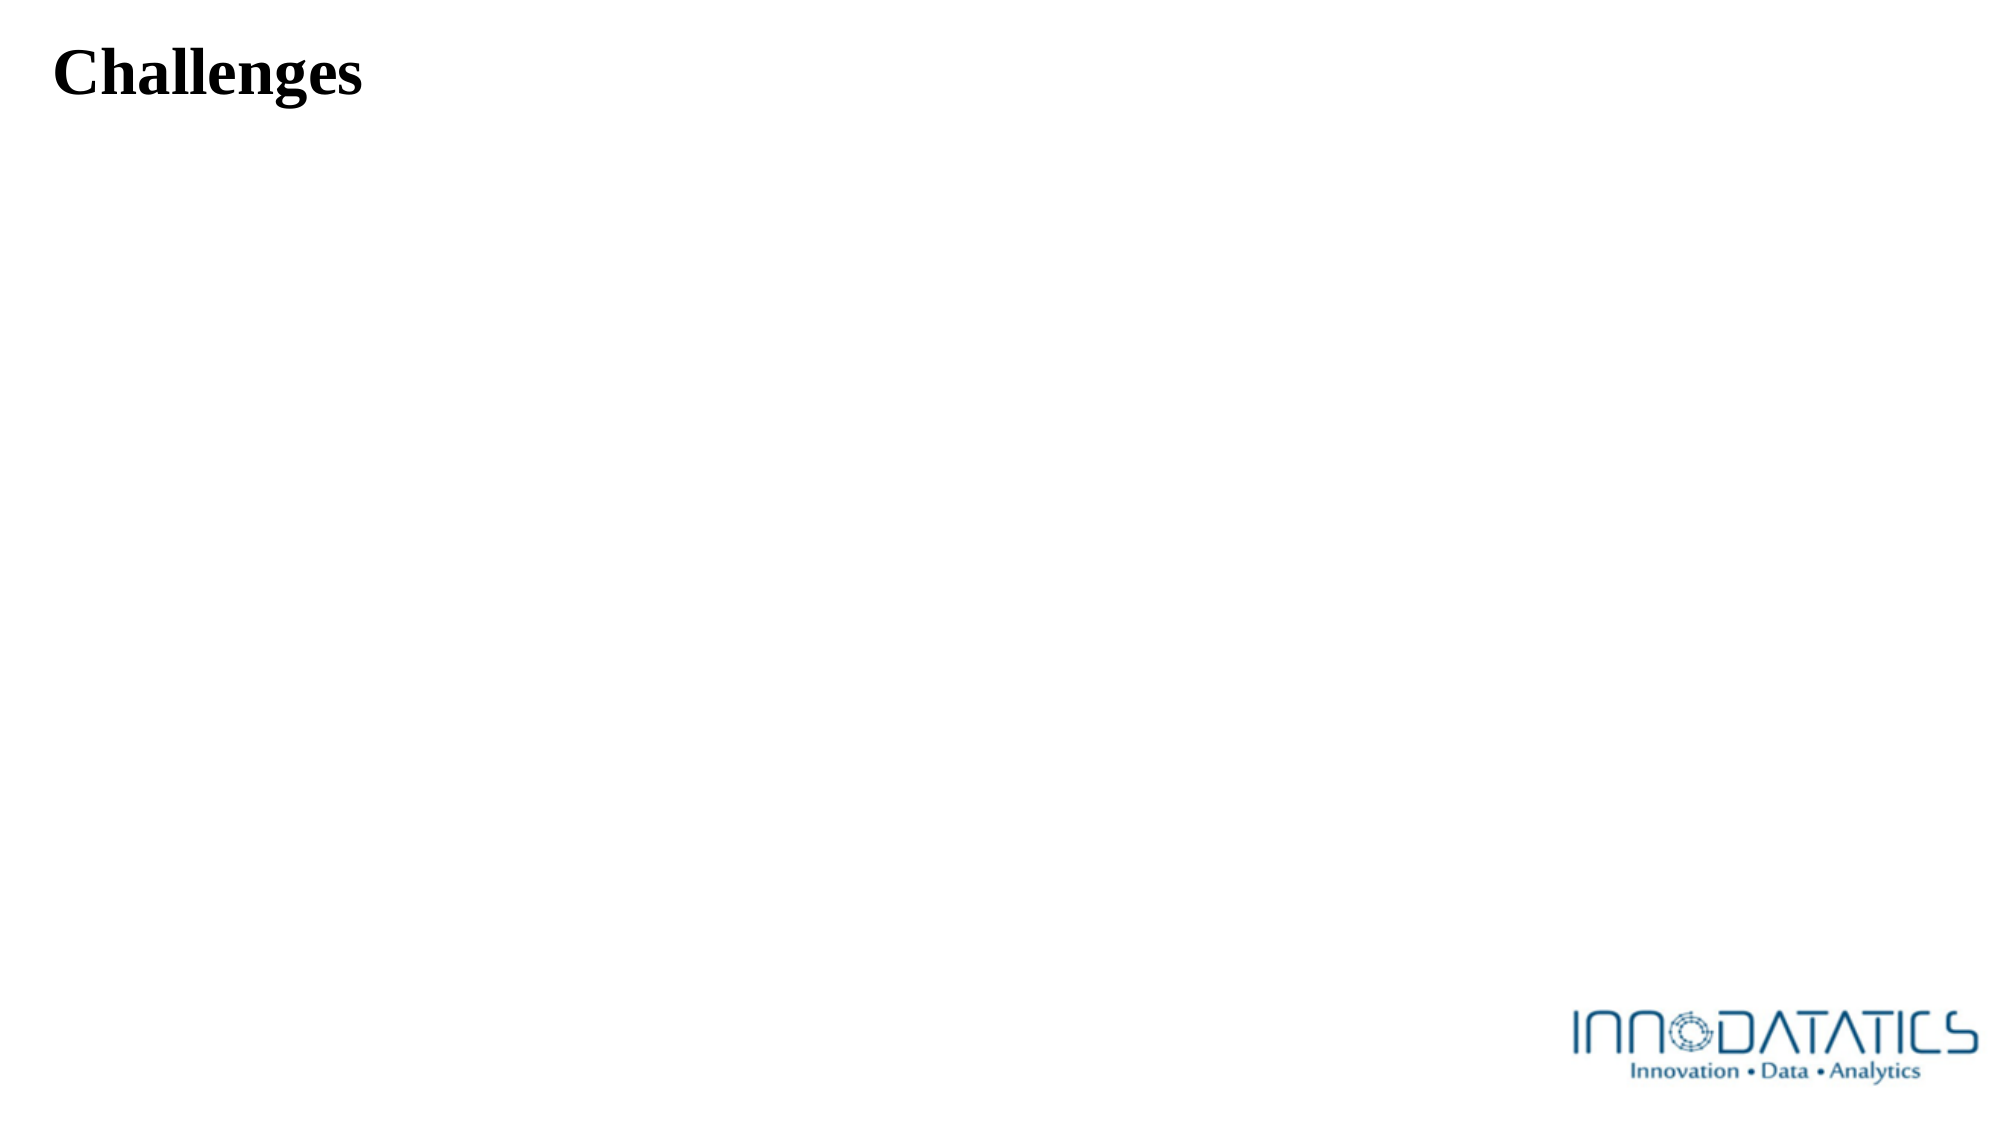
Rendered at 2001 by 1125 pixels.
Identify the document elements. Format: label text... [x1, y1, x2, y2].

picture [1571, 979, 1998, 1112]
title Challenges [37, 0, 1763, 175]
